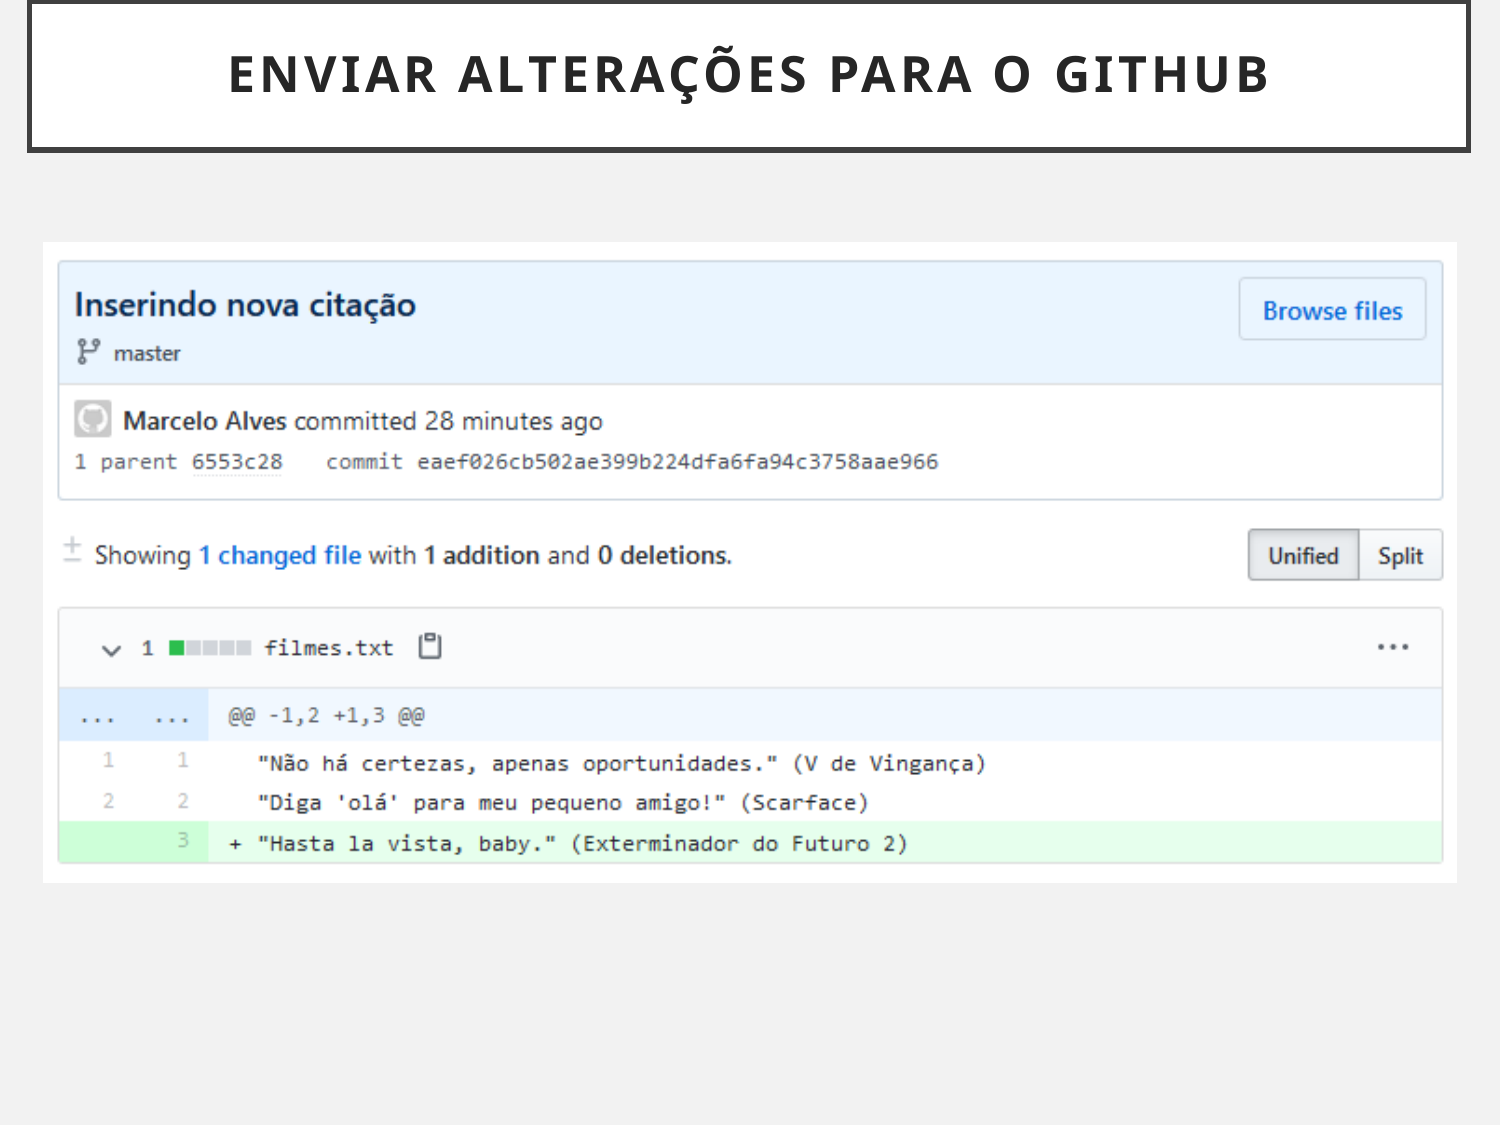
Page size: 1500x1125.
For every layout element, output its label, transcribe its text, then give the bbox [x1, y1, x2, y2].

picture [43, 242, 1457, 883]
title ENVIAR ALTERAÇÕES PARA O GITHUB [27, 0, 1471, 153]
